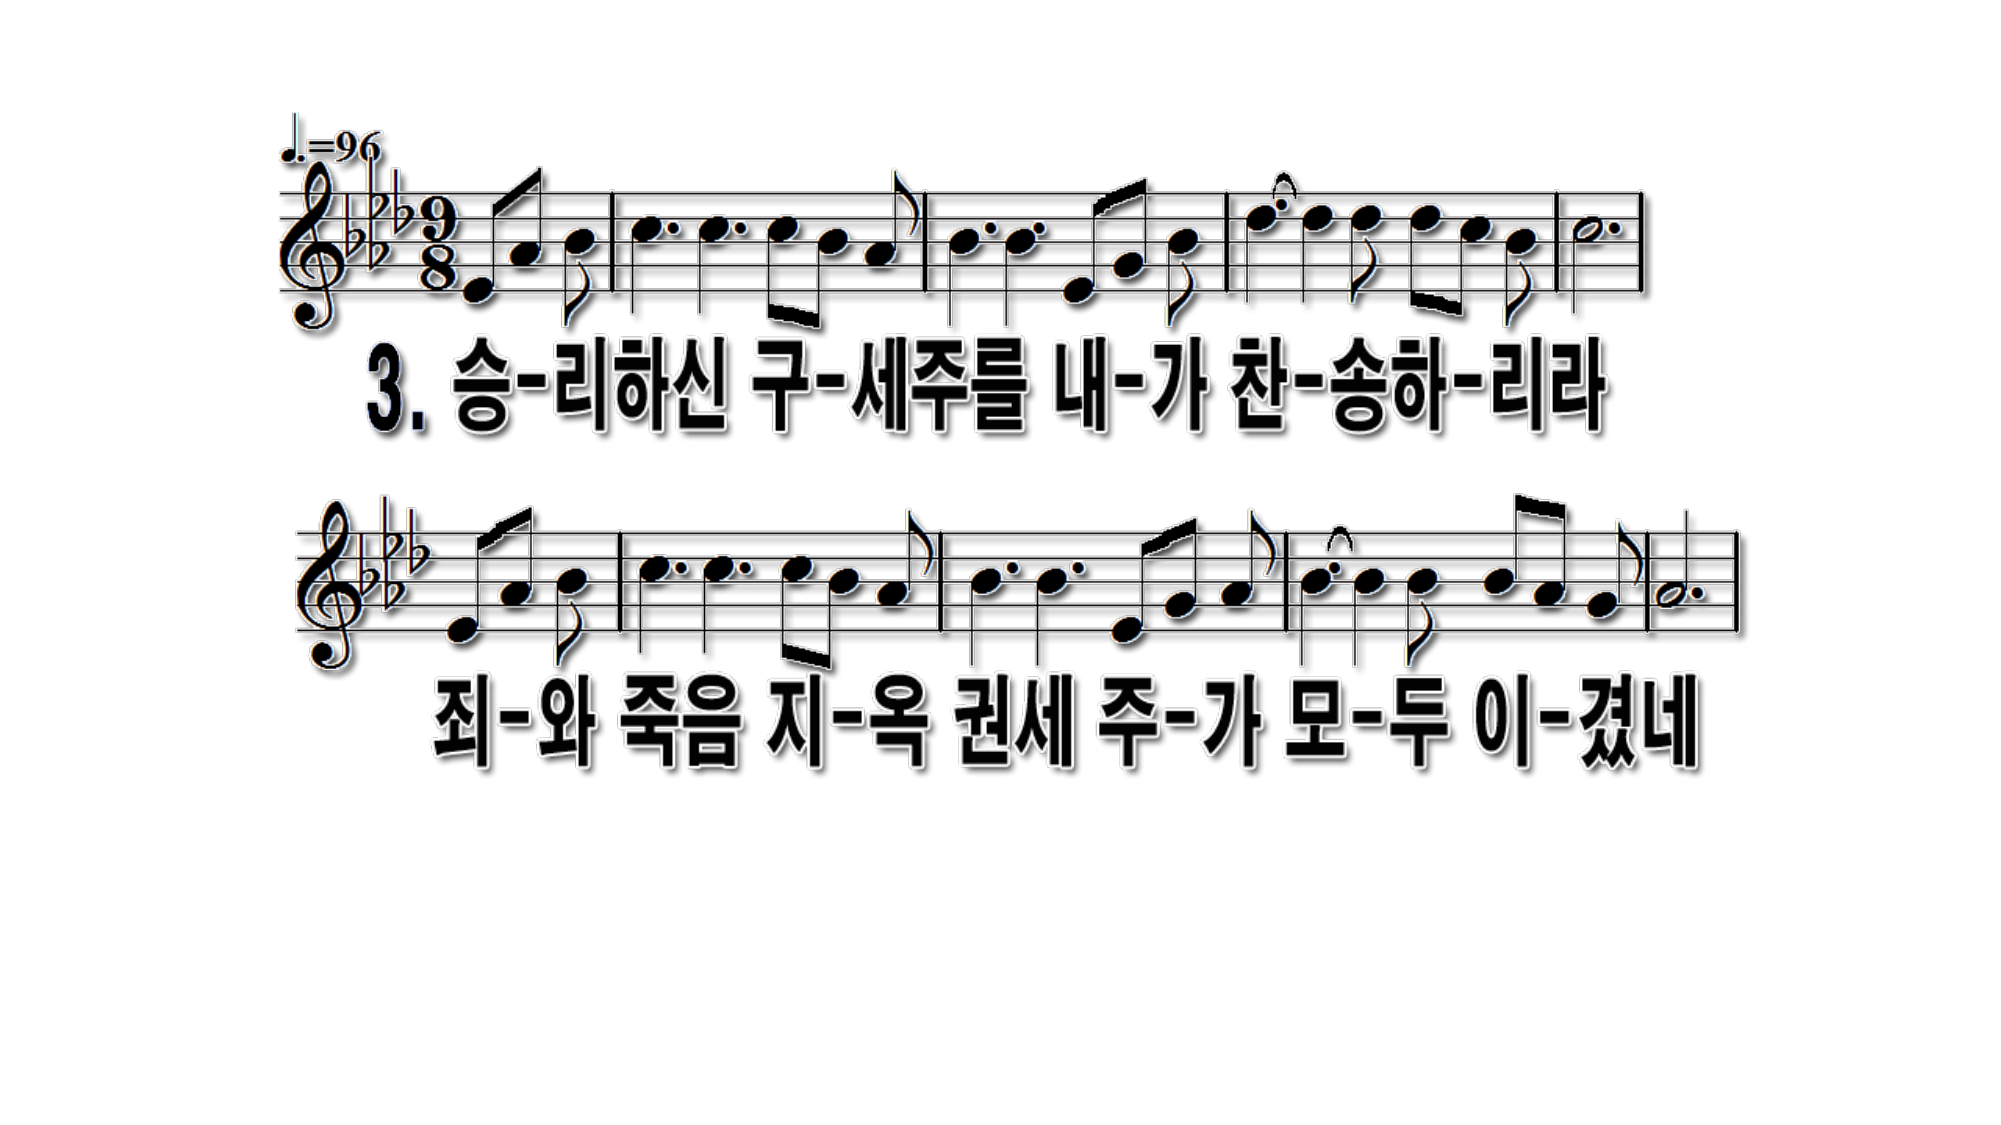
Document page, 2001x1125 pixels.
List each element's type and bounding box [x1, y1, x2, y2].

picture [249, 0, 1750, 835]
